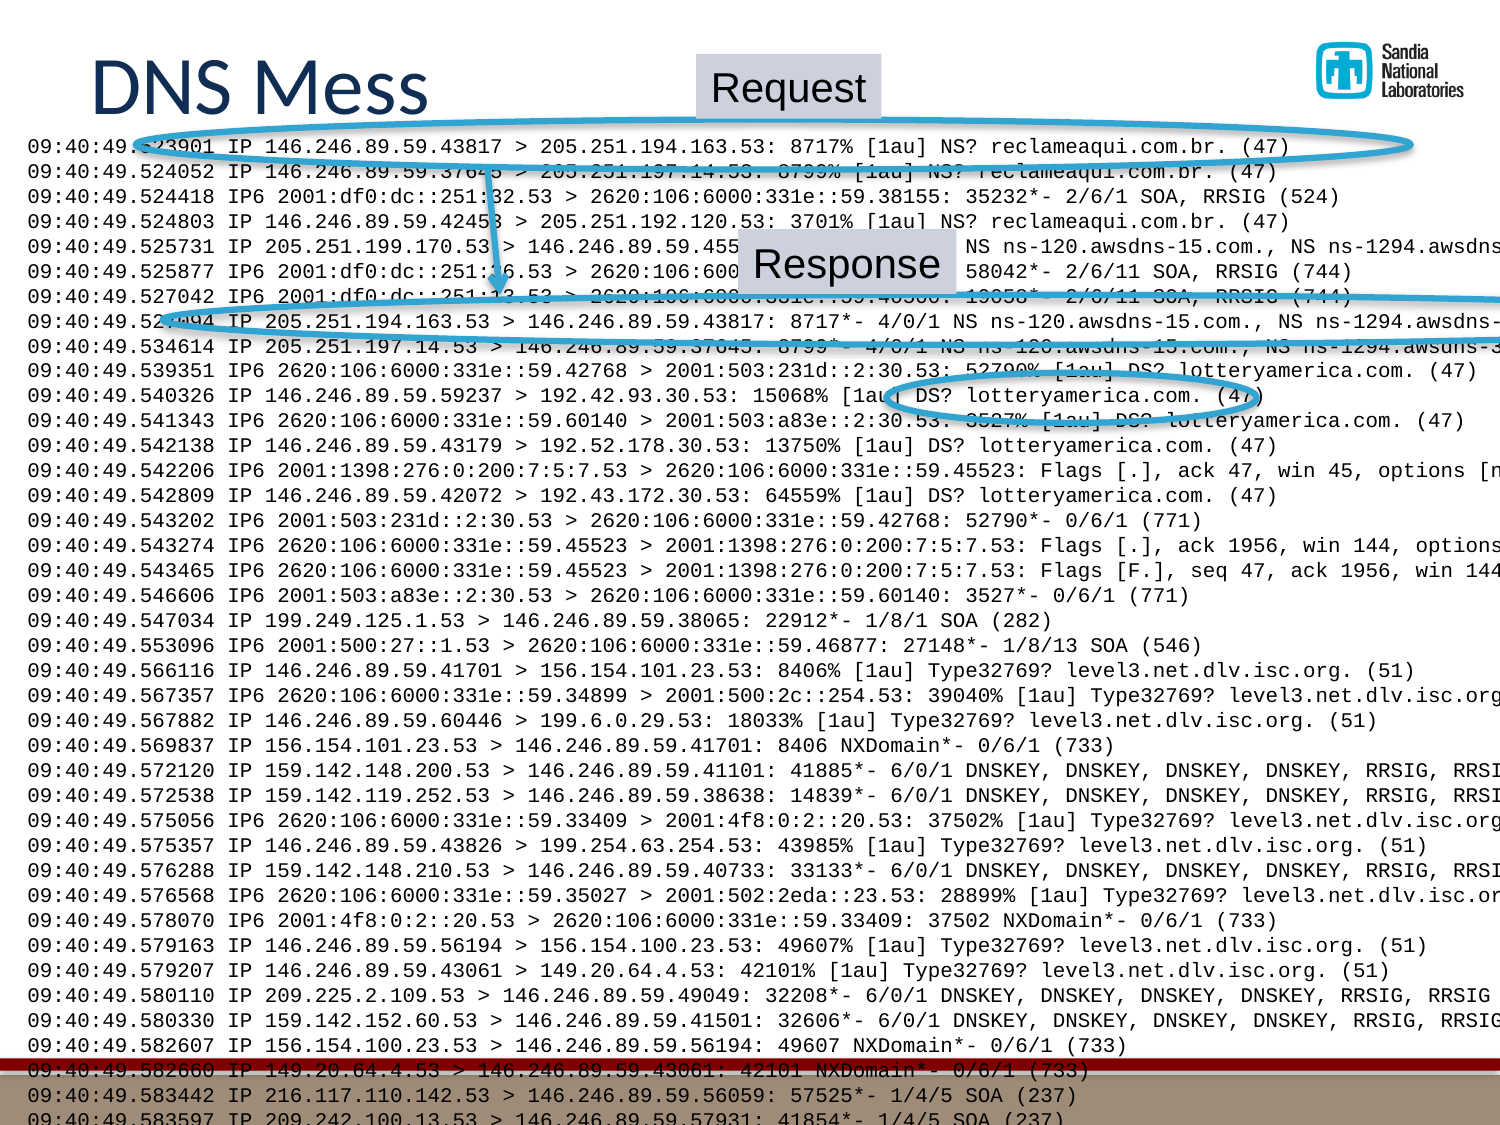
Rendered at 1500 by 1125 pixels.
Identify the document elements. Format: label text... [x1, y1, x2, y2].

text_box [135, 118, 1412, 171]
text_box [885, 371, 1258, 424]
title DNS Mess [74, 0, 1426, 163]
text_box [487, 169, 501, 295]
text_box Response [738, 229, 957, 294]
text_box 09:40:49.523901 IP 146.246.89.59.43817 > 205.251.194.163.53: 8717% [1au] NS? reclameaqui.com.br. (47) 09:40:49.524052 IP 146.246.89.59.37645 > 205.251.197.14.53: 8799% [1au] NS? reclameaqui.com.br. (47) 09:40:49.524418 IP6 2001:df0:dc::251:32.53 > 2620:106:6000:331e::59.38155: 35232*- 2/6/1 SOA, RRSIG (524) 09:40:49.524803 IP 146.246.89.59.42453 > 205.251.192.120.53: 3701% [1au] NS? reclameaqui.com.br. (47) 09:40:49.525731 IP 205.251.199.170.53 > 146.246.89.59.45523: 40535*- 4/0/1 NS ns-120.awsdns-15.com., NS ns-1294.awsdns-33.org., NS ns-1962.awsdns-53.co.uk., NS ns-675.awsdns-20.net. (187) 09:40:49.525877 IP6 2001:df0:dc::251:36.53 > 2620:106:6000:331e::59.59596: 58042*- 2/6/11 SOA, RRSIG (744) 09:40:49.527042 IP6 2001:df0:dc::251:13.53 > 2620:106:6000:331e::59.40500: 19058*- 2/6/11 SOA, RRSIG (744) 09:40:49.527094 IP 205.251.194.163.53 > 146.246.89.59.43817: 8717*- 4/0/1 NS ns-120.awsdns-15.com., NS ns-1294.awsdns-33.org., NS ns-1962.awsdns-53.co.uk., NS ns-675.awsdns-20.net. (187) 09:40:49.534614 IP 205.251.197.14.53 > 146.246.89.59.37645: 8799*- 4/0/1 NS ns-120.awsdns-15.com., NS ns-1294.awsdns-33.org., NS ns-1962.awsdns-53.co.uk., NS ns-675.awsdns-20.net. (187) 09:40:49.539351 IP6 2620:106:6000:331e::59.42768 > 2001:503:231d::2:30.53: 52790% [1au] DS? lotteryamerica.com. (47) 09:40:49.540326 IP 146.246.89.59.59237 > 192.42.93.30.53: 15068% [1au] DS? lotteryamerica.com. (47) 09:40:49.541343 IP6 2620:106:6000:331e::59.60140 > 2001:503:a83e::2:30.53: 3527% [1au] DS? lotteryamerica.com. (47) 09:40:49.542138 IP 146.246.89.59.43179 > 192.52.178.30.53: 13750% [1au] DS? lotteryamerica.com. (47) 09:40:49.542206 IP6 2001:1398:276:0:200:7:5:7.53 > 2620:106:6000:331e::59.45523: Flags [.], ack 47, win 45, options [nop,nop,TS val 2491795726 ecr 2700282080], length 0 09:40:49.542809 IP 146.246.89.59.42072 > 192.43.172.30.53: 64559% [1au] DS? lotteryamerica.com. (47) 09:40:49.543202 IP6 2001:503:231d::2:30.53 > 2620:106:6000:331e::59.42768: 52790*- 0/6/1 (771) 09:40:49.543274 IP6 2620:106:6000:331e::59.45523 > 2001:1398:276:0:200:7:5:7.53: Flags [.], ack 1956, win 144, options [nop,nop,TS val 2700282116 ecr 2491795726], length 0 09:40:49.543465 IP6 2620:106:6000:331e::59.45523 > 2001:1398:276:0:200:7:5:7.53: Flags [F.], seq 47, ack 1956, win 144, options [nop,nop,TS val 2700282116 ecr 2491795726], length 0 09:40:49.546606 IP6 2001:503:a83e::2:30.53 > 2620:106:6000:331e::59.60140: 3527*- 0/6/1 (771) 09:40:49.547034 IP 199.249.125.1.53 > 146.246.89.59.38065: 22912*- 1/8/1 SOA (282) 09:40:49.553096 IP6 2001:500:27::1.53 > 2620:106:6000:331e::59.46877: 27148*- 1/8/13 SOA (546) 09:40:49.566116 IP 146.246.89.59.41701 > 156.154.101.23.53: 8406% [1au] Type32769? level3.net.dlv.isc.org. (51) 09:40:49.567357 IP6 2620:106:6000:331e::59.34899 > 2001:500:2c::254.53: 39040% [1au] Type32769? level3.net.dlv.isc.org. (51) 09:40:49.567882 IP 146.246.89.59.60446 > 199.6.0.29.53: 18033% [1au] Type32769? level3.net.dlv.isc.org. (51) 09:40:49.569837 IP 156.154.101.23.53 > 146.246.89.59.41701: 8406 NXDomain*- 0/6/1 (733) 09:40:49.572120 IP 159.142.148.200.53 > 146.246.89.59.41101: 41885*- 6/0/1 DNSKEY, DNSKEY, DNSKEY, DNSKEY, RRSIG, RRSIG (1358) 09:40:49.572538 IP 159.142.119.252.53 > 146.246.89.59.38638: 14839*- 6/0/1 DNSKEY, DNSKEY, DNSKEY, DNSKEY, RRSIG, RRSIG (1358) 09:40:49.575056 IP6 2620:106:6000:331e::59.33409 > 2001:4f8:0:2::20.53: 37502% [1au] Type32769? level3.net.dlv.isc.org. (51) 09:40:49.575357 IP 146.246.89.59.43826 > 199.254.63.254.53: 43985% [1au] Type32769? level3.net.dlv.isc.org. (51) 09:40:49.576288 IP 159.142.148.210.53 > 146.246.89.59.40733: 33133*- 6/0/1 DNSKEY, DNSKEY, DNSKEY, DNSKEY, RRSIG, RRSIG (1358) 09:40:49.576568 IP6 2620:106:6000:331e::59.35027 > 2001:502:2eda::23.53: 28899% [1au] Type32769? level3.net.dlv.isc.org. (51) 09:40:49.578070 IP6 2001:4f8:0:2::20.53 > 2620:106:6000:331e::59.33409: 37502 NXDomain*- 0/6/1 (733) 09:40:49.579163 IP 146.246.89.59.56194 > 156.154.100.23.53: 49607% [1au] Type32769? level3.net.dlv.isc.org. (51) 09:40:49.579207 IP 146.246.89.59.43061 > 149.20.64.4.53: 42101% [1au] Type32769? level3.net.dlv.isc.org. (51) 09:40:49.580110 IP 209.225.2.109.53 > 146.246.89.59.49049: 32208*- 6/0/1 DNSKEY, DNSKEY, DNSKEY, DNSKEY, RRSIG, RRSIG (1358) 09:40:49.580330 IP 159.142.152.60.53 > 146.246.89.59.41501: 32606*- 6/0/1 DNSKEY, DNSKEY, DNSKEY, DNSKEY, RRSIG, RRSIG (1358) 09:40:49.582607 IP 156.154.100.23.53 > 146.246.89.59.56194: 49607 NXDomain*- 0/6/1 (733) 09:40:49.582660 IP 149.20.64.4.53 > 146.246.89.59.43061: 42101 NXDomain*- 0/6/1 (733) 09:40:49.583442 IP 216.117.110.142.53 > 146.246.89.59.56059: 57525*- 1/4/5 SOA (237) 09:40:49.583597 IP 209.242.100.13.53 > 146.246.89.59.57931: 41854*- 1/4/5 SOA (237) 09:40:49.584393 IP 216.117.110.143.53 > 146.246.89.59.45210: 49075*- 1/4/5 SOA (237) 09:40:49.585155 IP 205.251.192.120.53 > 146.246.89.59.42453: 3701*- 4/0/1 NS ns-120.awsdns-15.com., NS ns-1294.awsdns-33.org., NS ns-1962.awsdns-53.co.uk., NS ns-675.awsdns-20.net. (187) 09:40:49.588617 IP 146.246.89.59.56040 > 199.6.1.29.53: 30589% [1au] Type32769? level3.net.dlv.isc.org. (51) 09:40:49.589478 IP6 2620:106:6000:331e::59.53863 > 2001:502:ad09::23.53: 43517% [1au] Type32769? level3.net.dlv.isc.org. (51) 09:40:49.589496 IP6 2620:106:6000:331e::59.43505 > 2001:500:60::29.53: 5146% [1au] Type32769? level3.net.dlv.isc.org. (51) 09:40:49.589947 IP6 2620:0:150:140d::11.53 > 2620:106:6000:331e::59.55037: 49317*- 6/0/1 DNSKEY, DNSKEY, DNSKEY, DNSKEY, RRSIG, RRSIG (1358) 09:40:49.593374 IP 159.142.90.245.53 > 146.246.89.59.60414: 40741*- 6/0/1 DNSKEY, DNSKEY, DNSKEY, DNSKEY, RRSIG, RRSIG (1358) 09:40:49.594001 IP 192.42.93.30.53 > 146.246.89.59.59237: 15068*- 0/6/1 (771) 09:40:49.596341 IP6 2001:500:2c::254.53 > 2620:106:6000:331e::59.34899: 39040 NXDomain*- 0/6/1 (733) 09:40:49.608359 IP 192.43.172.30.53 > 146.246.89.59.42072: 64559*- 0/6/1 (771) 09:40:49.609207 IP6 2620:0:150:300c::11.53 > 2620:106:6000:331e::59.50477: 34103*- 6/0/1 DNSKEY, DNSKEY, DNSKEY, DNSKEY, RRSIG, RRSIG (1358) 09:40:49.623072 IP 199.6.0.29.53 > 146.246.89.59.60446: 18033 NXDomain*- 0/6/1 (733) [12, 124, 1500, 1025]
picture [1426, 37, 1467, 105]
text_box [161, 293, 1500, 346]
text_box Request [696, 53, 882, 119]
